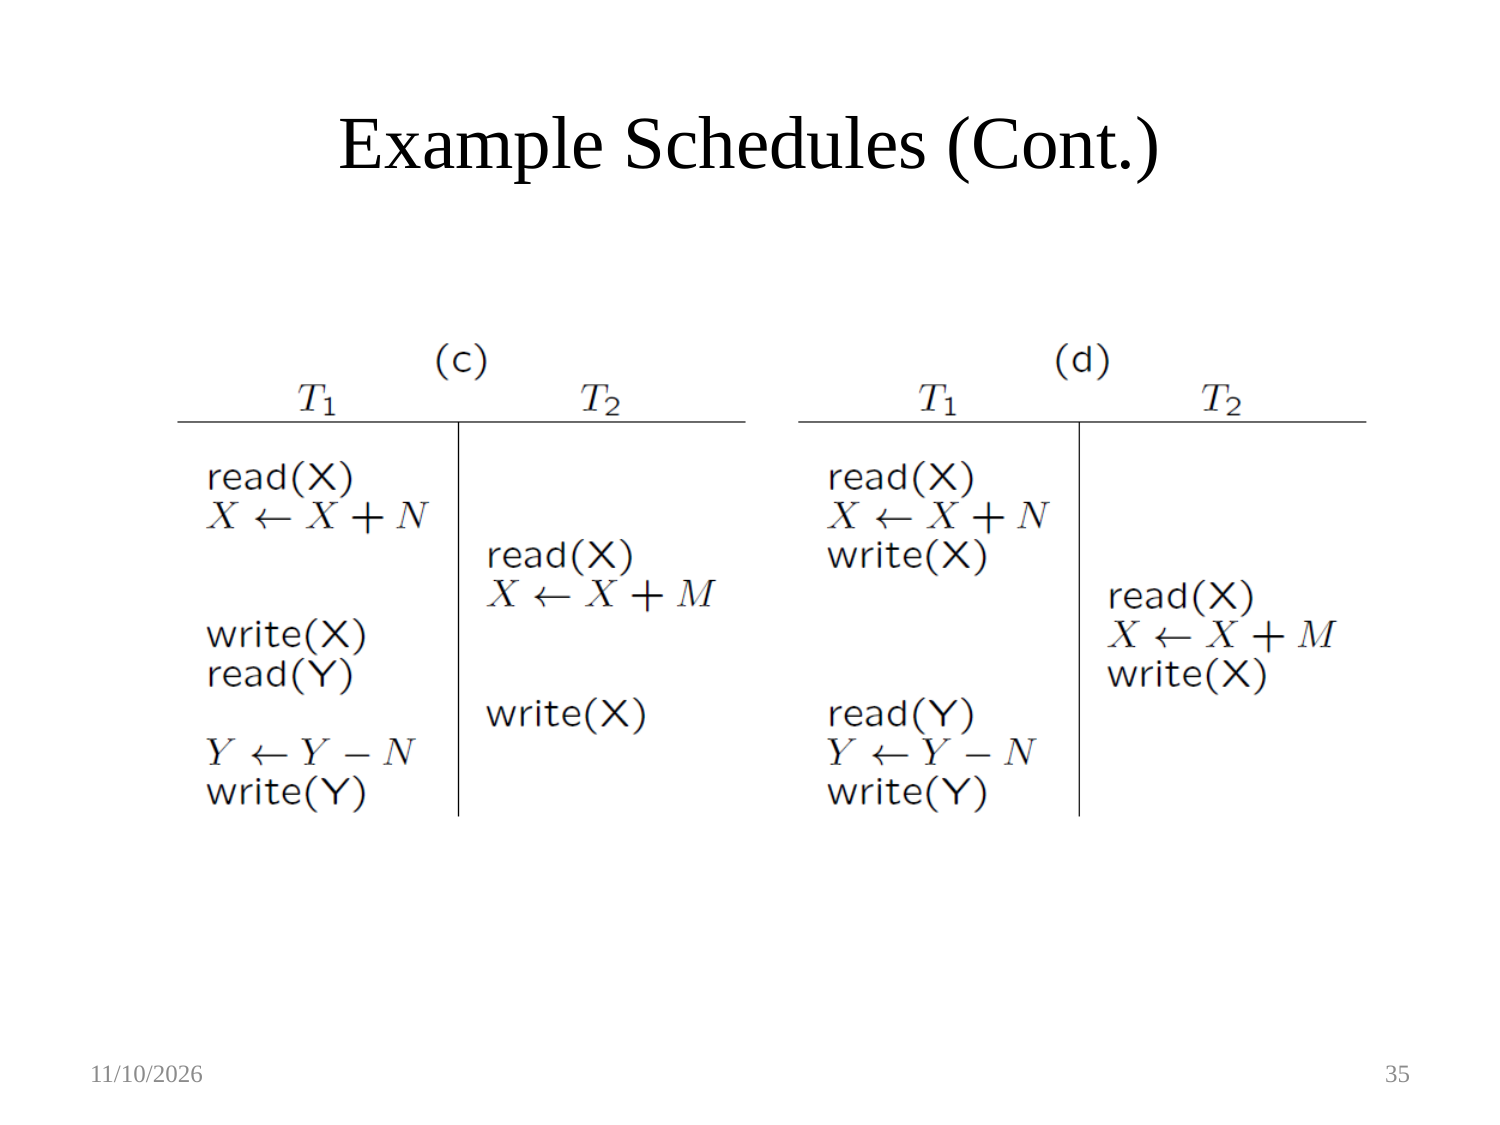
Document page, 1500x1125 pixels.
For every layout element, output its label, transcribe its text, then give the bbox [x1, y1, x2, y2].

picture [149, 299, 1406, 867]
slide_number 35 [1074, 1042, 1425, 1103]
title Example Schedules (Cont.) [75, 45, 1425, 233]
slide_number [75, 1042, 425, 1103]
